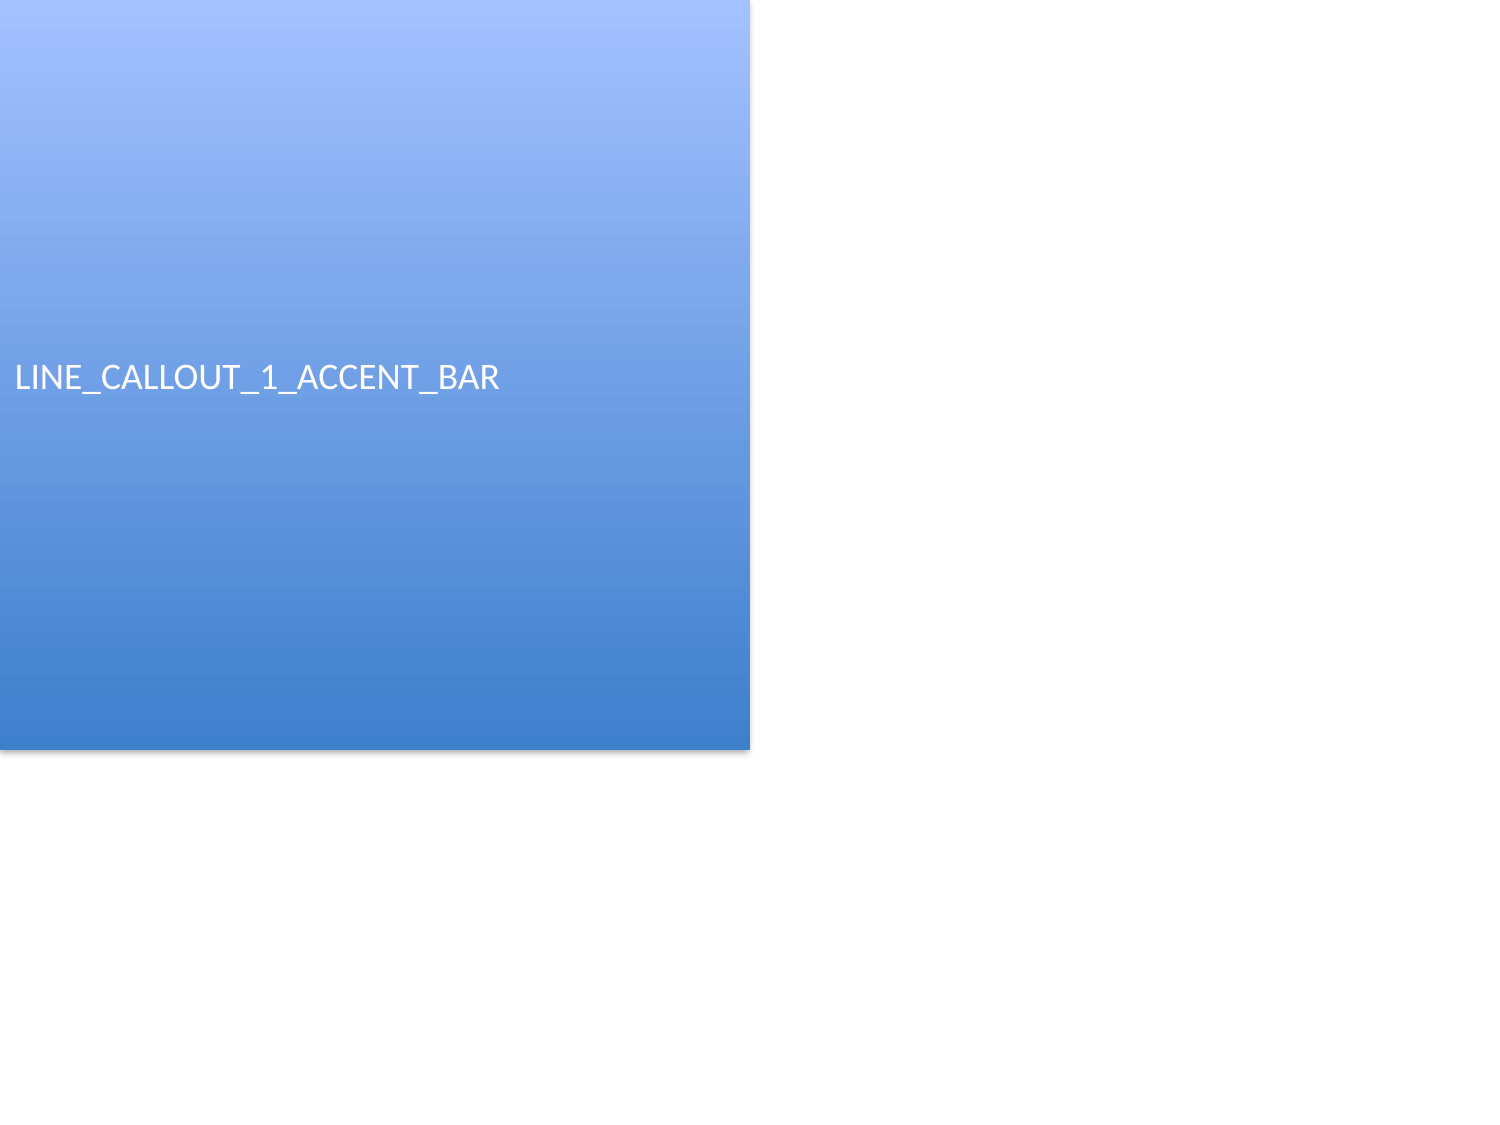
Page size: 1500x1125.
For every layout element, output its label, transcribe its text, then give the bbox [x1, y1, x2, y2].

text_box LINE_CALLOUT_1_ACCENT_BAR [0, 0, 750, 750]
